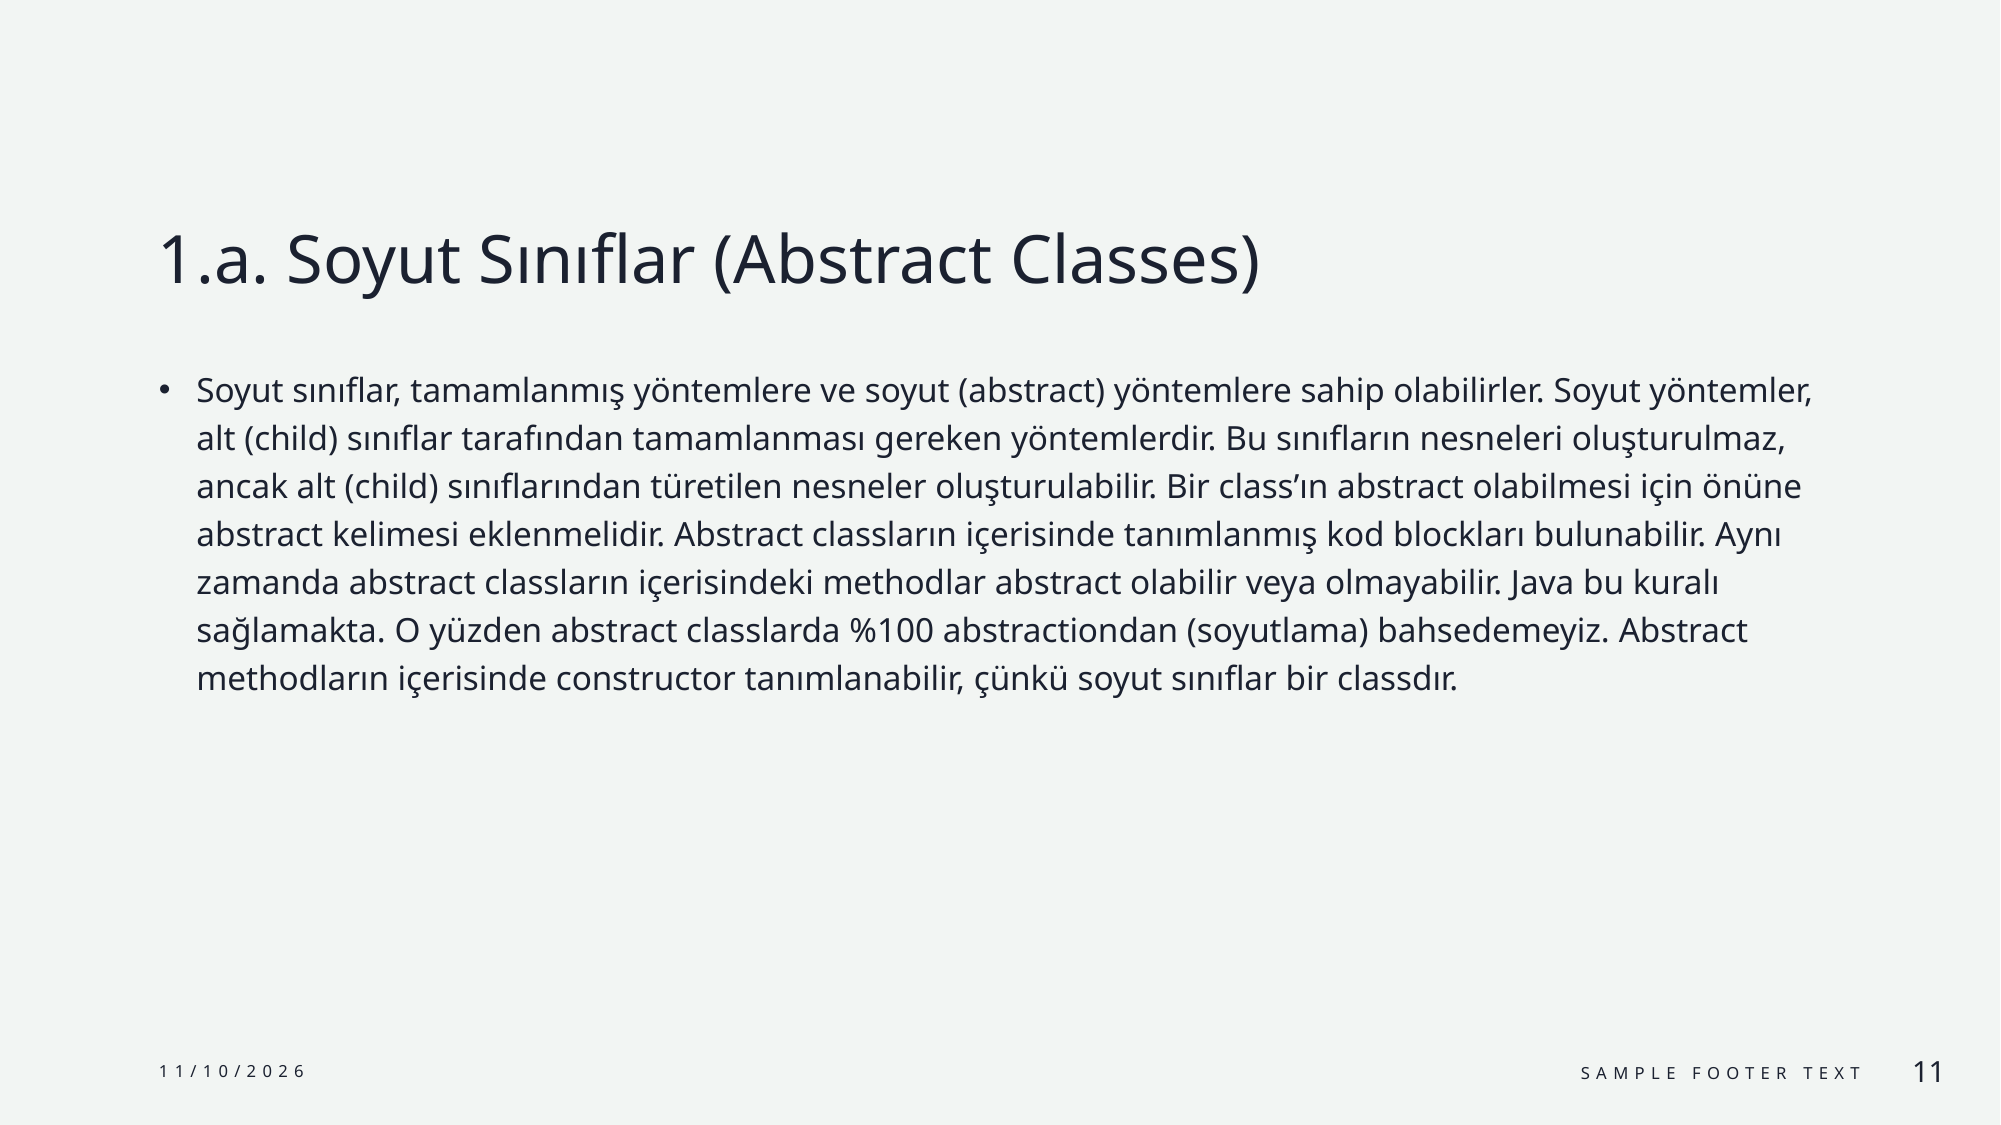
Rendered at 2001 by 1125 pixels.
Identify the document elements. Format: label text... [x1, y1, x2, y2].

title 1.a. Soyut Sınıflar (Abstract Classes) [142, 96, 1858, 305]
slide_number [143, 1042, 594, 1103]
slide_number 11 [1875, 1042, 1961, 1103]
footer Sample Footer Text [1170, 1042, 1875, 1103]
list Soyut sınıflar, tamamlanmış yöntemlere ve soyut (abstract) yöntemlere sahip olabilirler. Soyut yöntemler, alt (child) sınıflar tarafından tamamlanması gereken yöntemlerdir. Bu sınıfların nesneleri oluşturulmaz, ancak alt (child) sınıflarından türetilen nesneler oluşturulabilir. Bir class’ın abstract olabilmesi için önüne abstract kelimesi eklenmelidir. Abstract classların içerisinde tanımlanmış kod blockları bulunabilir. Aynı zamanda abstract classların içerisindeki methodlar abstract olabilir veya olmayabilir. Java bu kuralı sağlamakta. O yüzden abstract classlarda %100 abstractiondan (soyutlama) bahsedemeyiz. Abstract methodların içerisinde constructor tanımlanabilir, çünkü soyut sınıflar bir classdır. [143, 353, 1857, 995]
